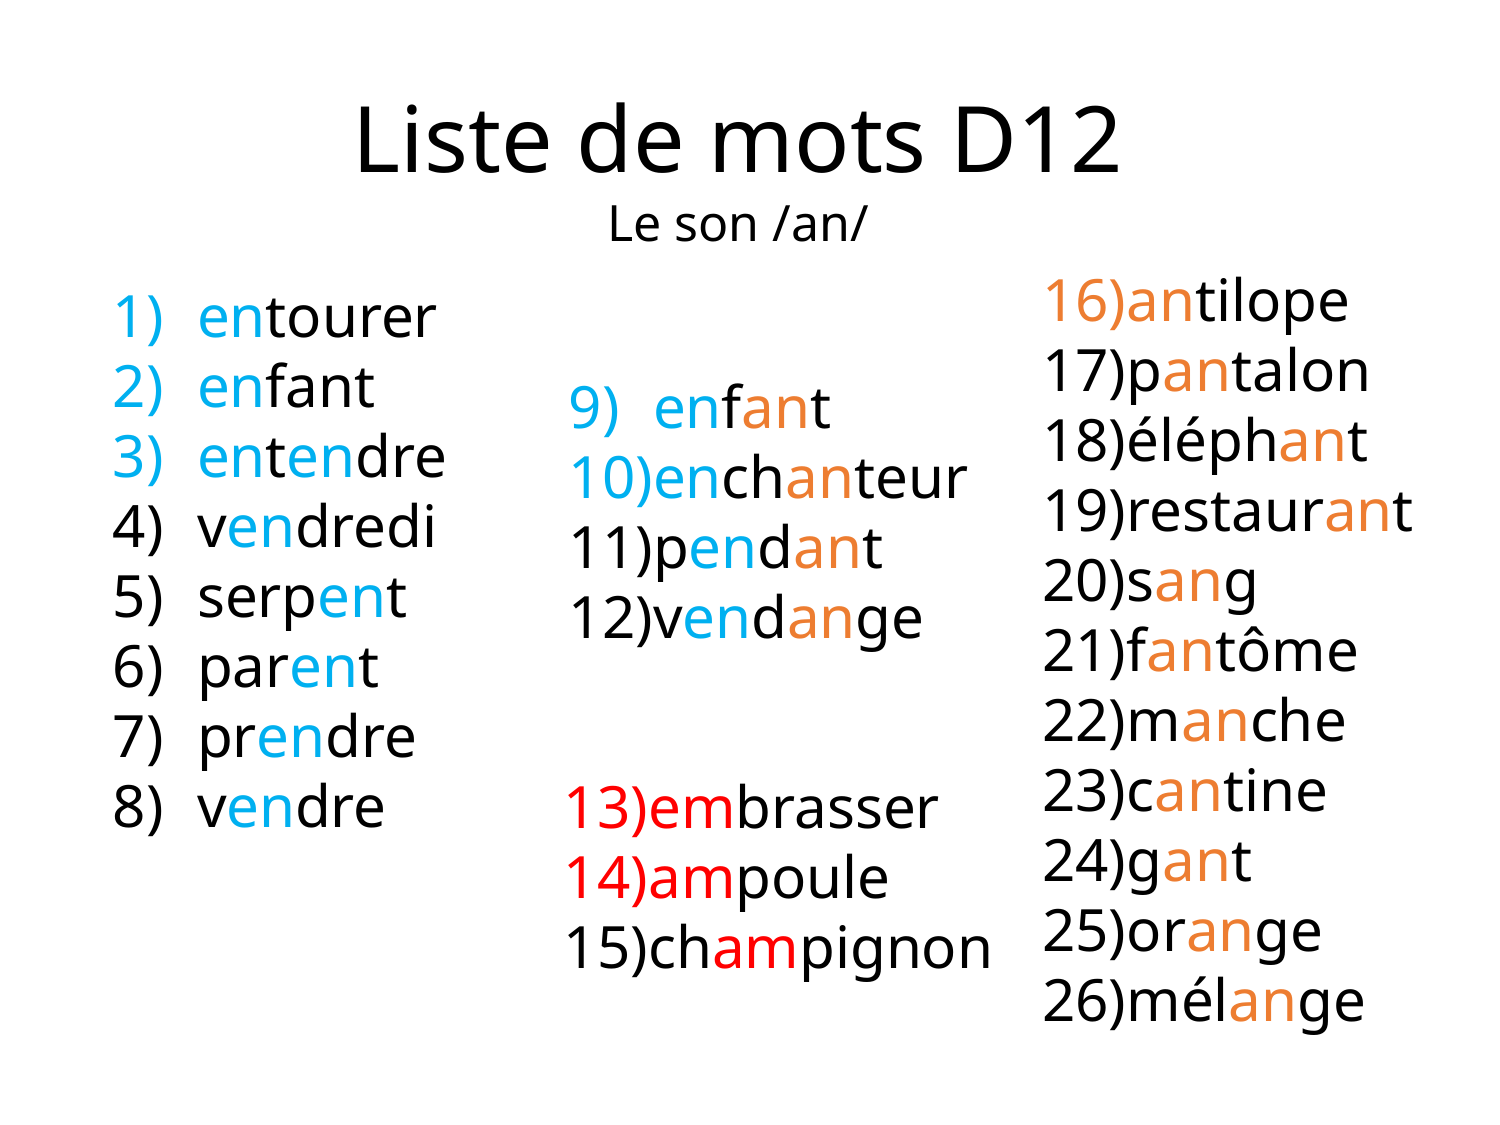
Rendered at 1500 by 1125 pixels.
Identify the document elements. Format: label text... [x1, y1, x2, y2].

text_box antilope pantalon éléphant restaurant sang fantôme manche cantine gant orange mélange [1028, 255, 1429, 1040]
text_box Liste de mots D12 Le son /an/ [337, 73, 1138, 259]
text_box enfant enchanteur pendant vendange [553, 362, 984, 658]
text_box entourer enfant entendre vendredi serpent parent prendre vendre [97, 272, 462, 847]
text_box embrasser ampoule champignon [549, 763, 1009, 988]
